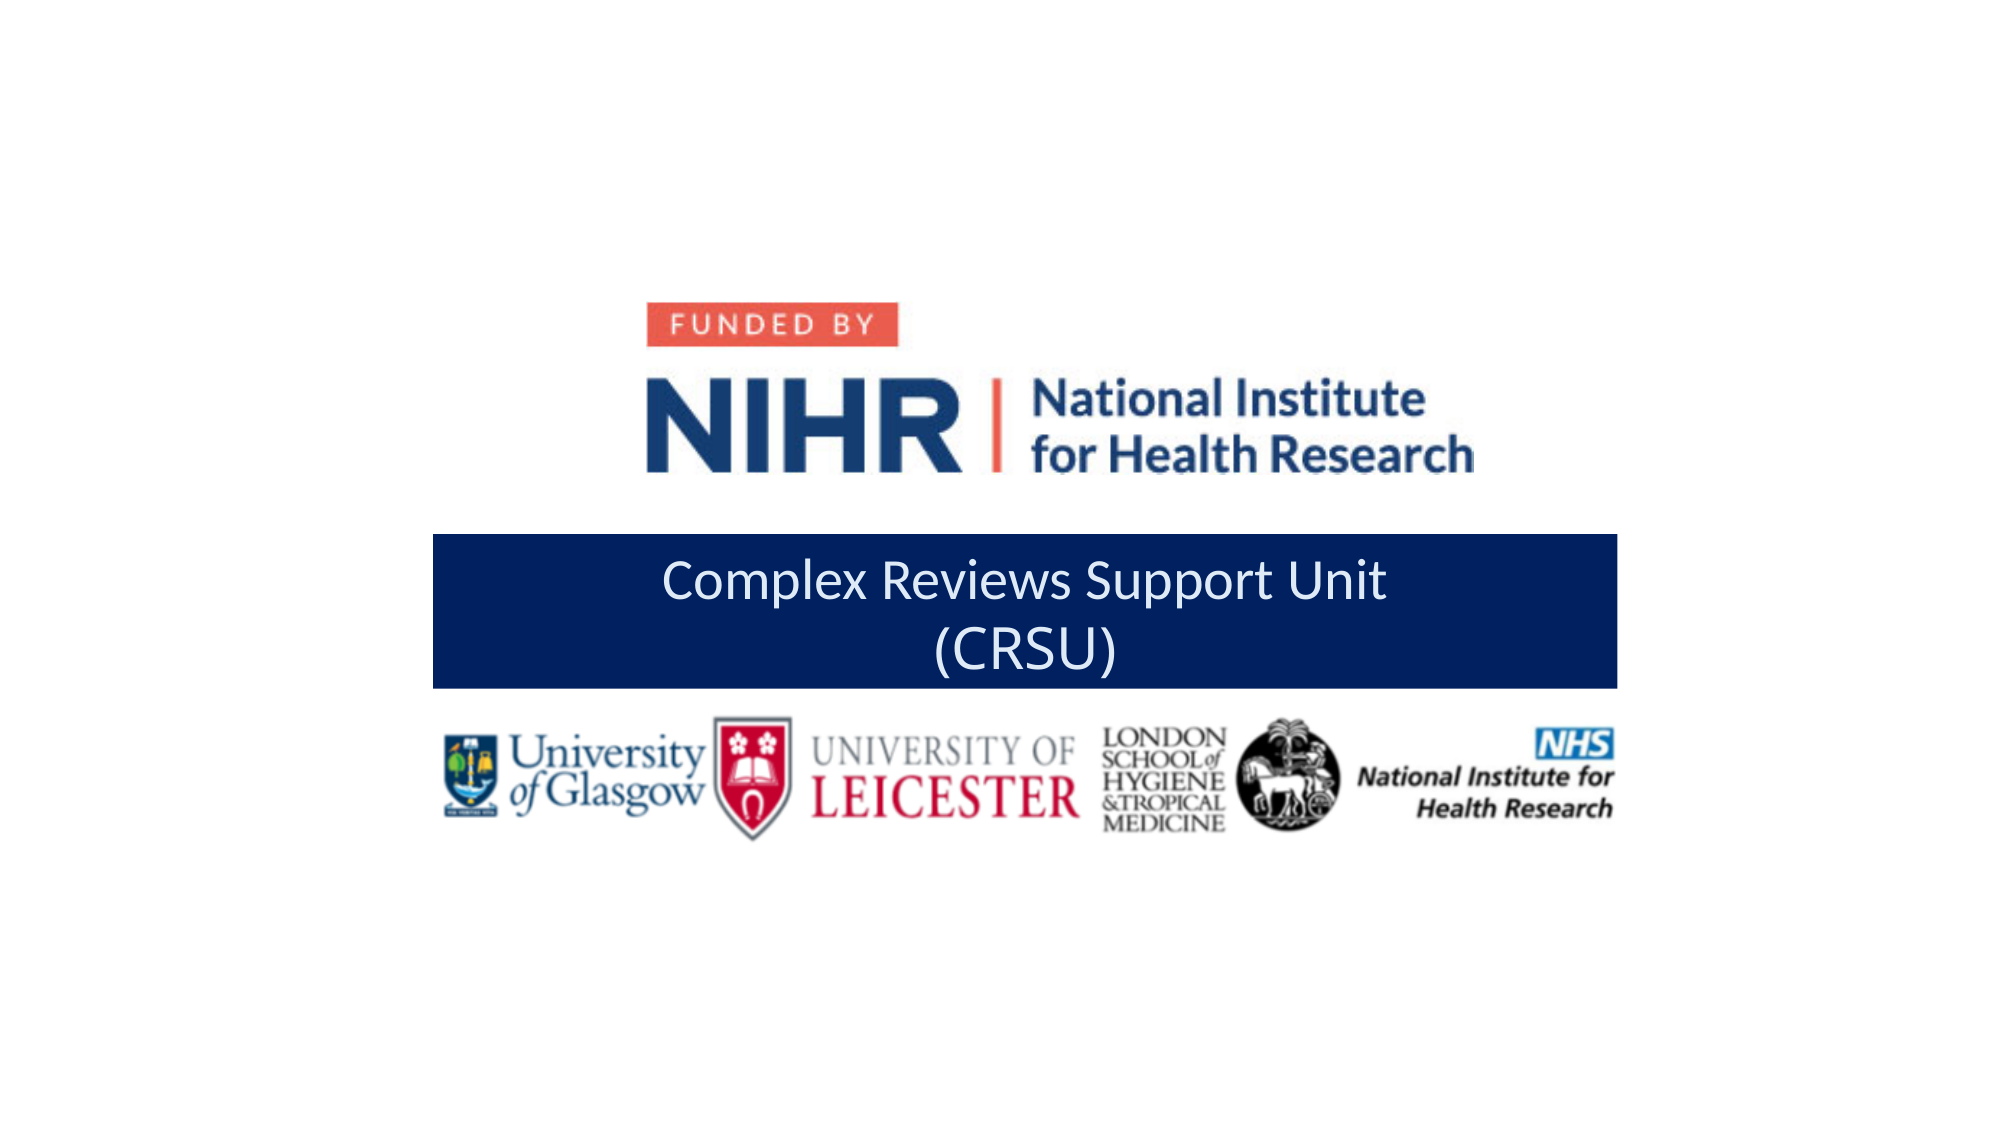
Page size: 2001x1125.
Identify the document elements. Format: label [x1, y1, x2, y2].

text_box [377, 269, 1704, 850]
